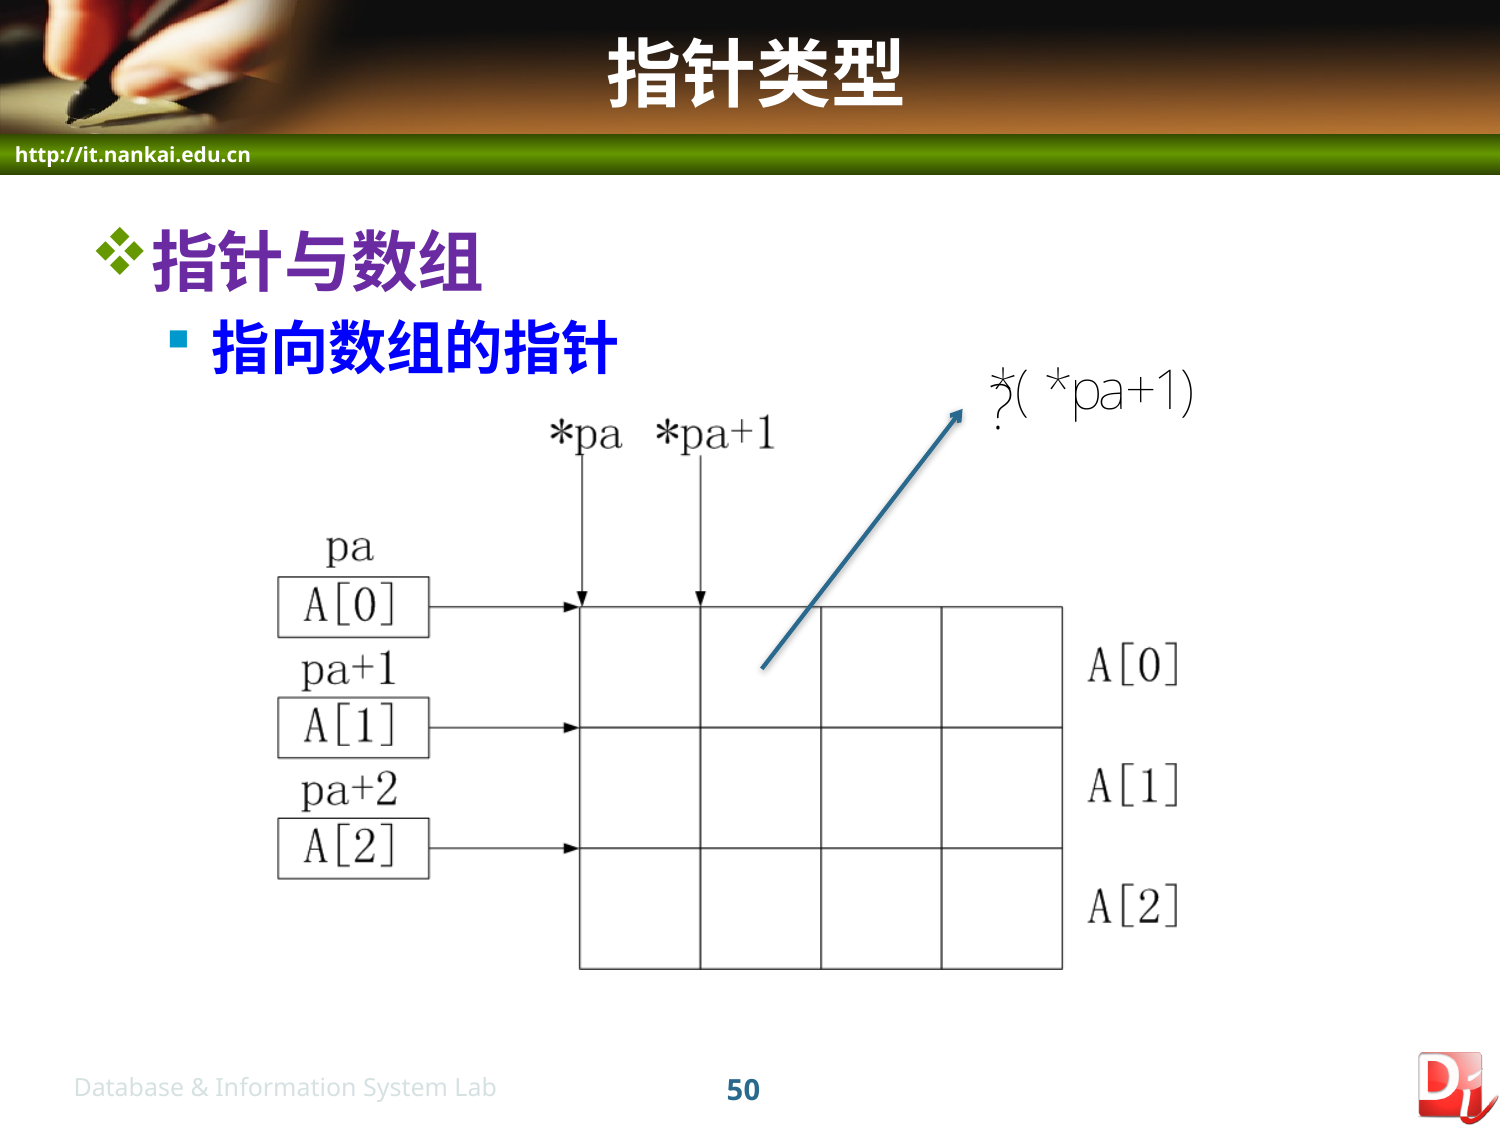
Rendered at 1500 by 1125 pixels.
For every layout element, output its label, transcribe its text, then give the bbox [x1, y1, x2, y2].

slide_number 50 [607, 1063, 880, 1112]
list 指针与数组 指向数组的指针 [74, 212, 1413, 1038]
footer Database & Information System Lab [58, 1064, 598, 1114]
picture [0, 0, 1500, 134]
picture [1417, 1052, 1500, 1125]
title 指针类型 [74, 24, 1438, 118]
picture [277, 349, 1211, 970]
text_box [731, 438, 993, 640]
